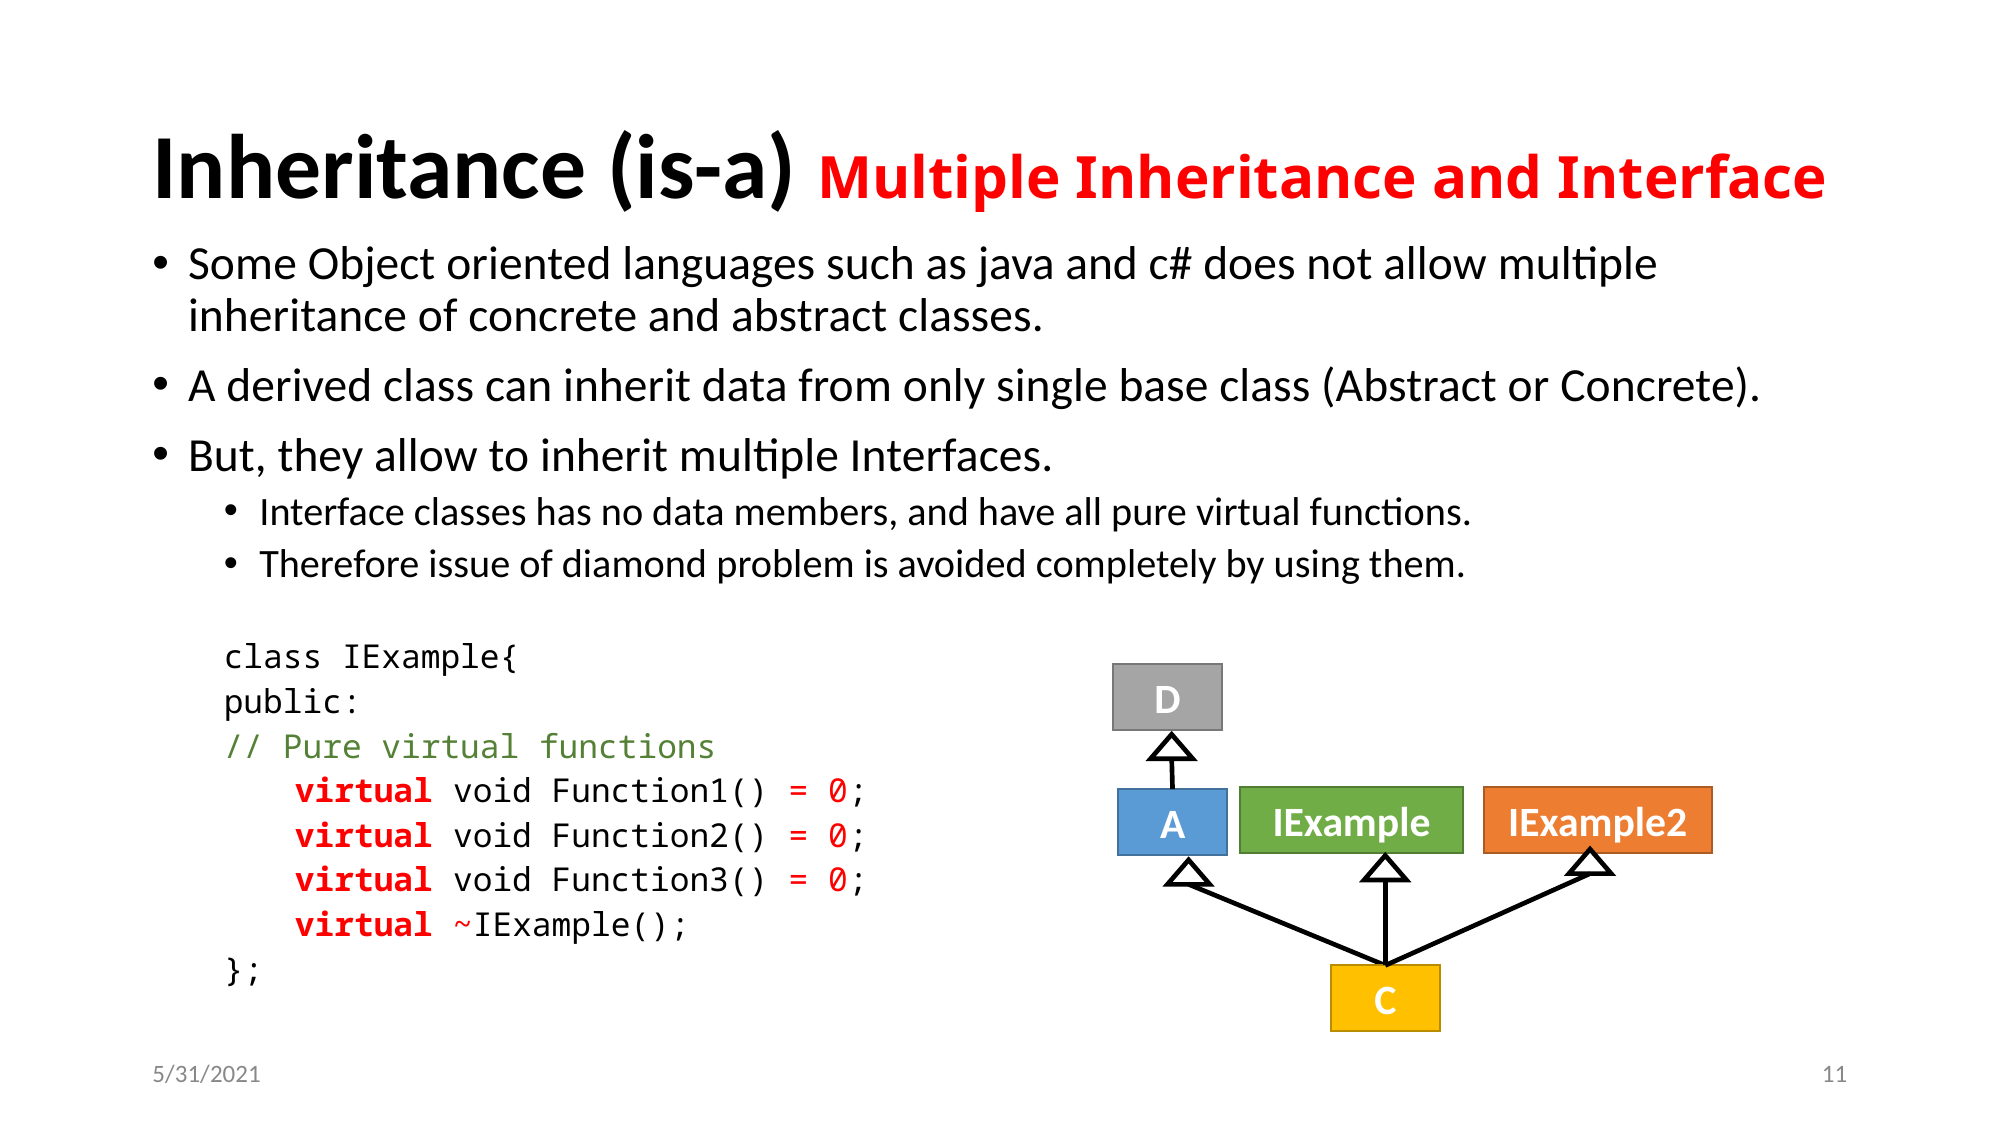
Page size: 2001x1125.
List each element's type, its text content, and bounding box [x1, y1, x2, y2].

title Inheritance (is-a) Multiple Inheritance and Interface [137, 59, 1863, 278]
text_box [1112, 663, 1713, 1032]
slide_number ‹#› [1412, 1042, 1863, 1103]
list Some Object oriented languages such as java and c# does not allow multiple inheritance of concrete and abstract classes. A derived class can inherit data from only single base class (Abstract or Concrete). But, they allow to inherit multiple Interfaces. Interface classes has no data members, and have all pure virtual functions. Therefore issue of diamond problem is avoided completely by using them. class IExample{ public: // Pure virtual functions virtual void Function1() = 0; virtual void Function2() = 0; virtual void Function3() = 0; virtual ~IExample(); }; [137, 231, 1902, 1004]
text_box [1384, 873, 1591, 966]
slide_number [137, 1042, 588, 1103]
